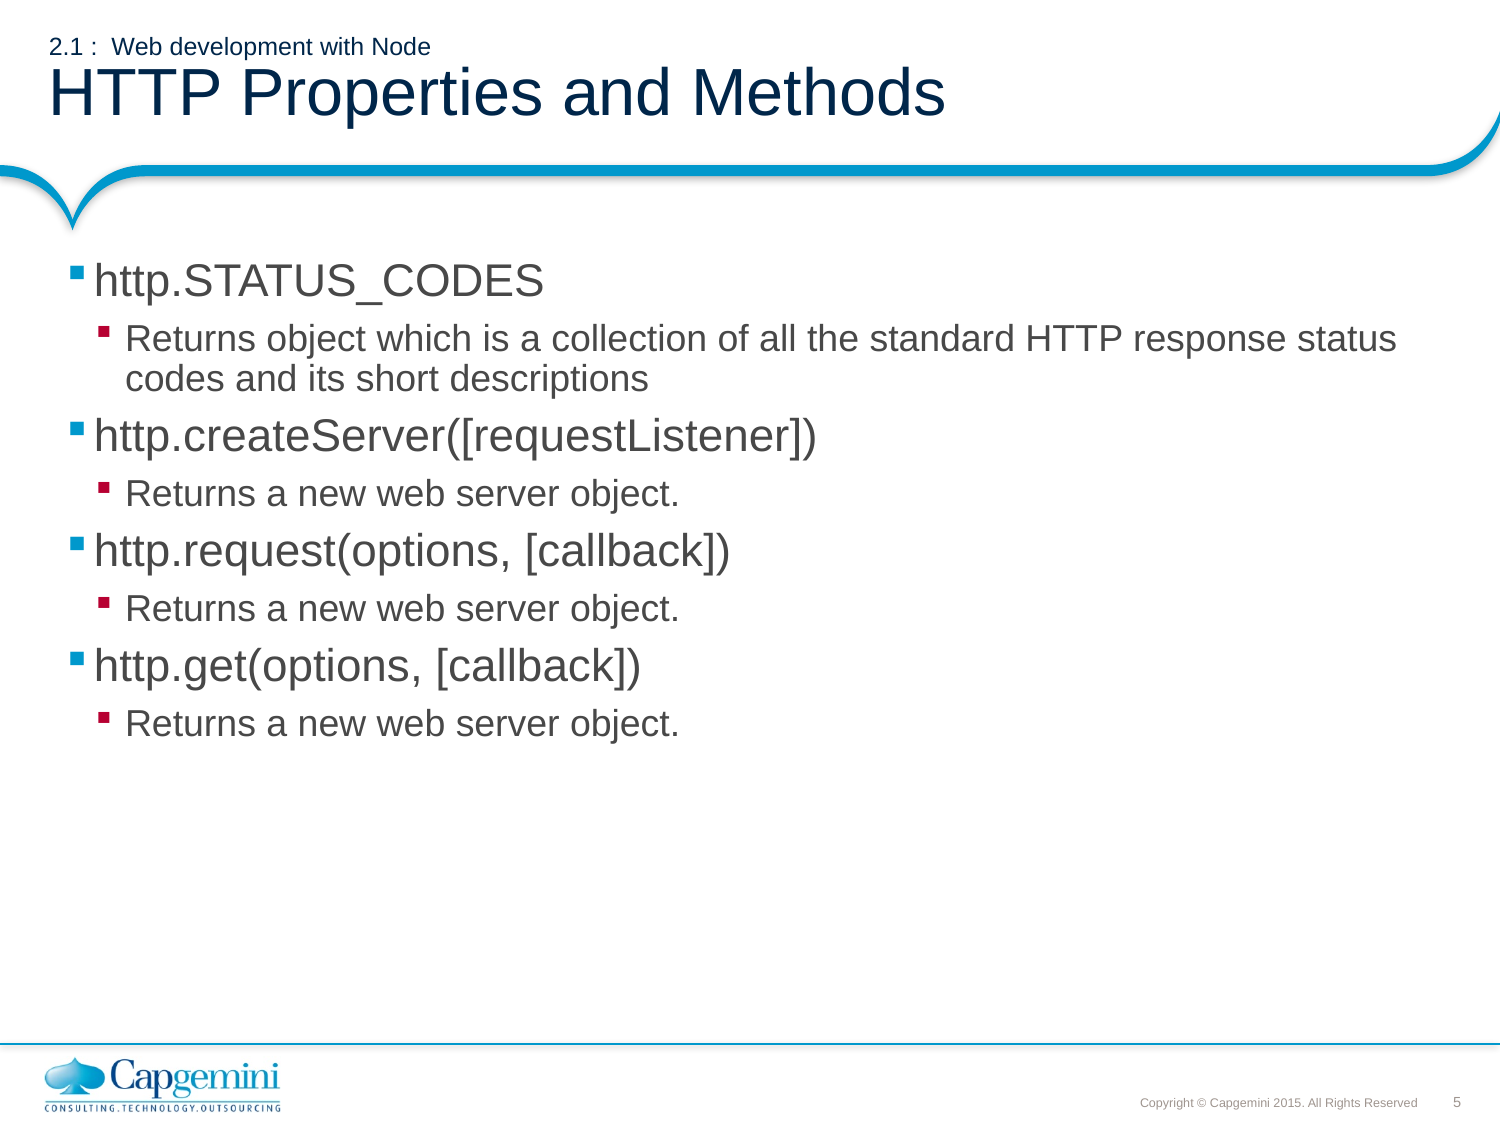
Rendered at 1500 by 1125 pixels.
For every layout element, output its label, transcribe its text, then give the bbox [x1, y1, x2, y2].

list http.STATUS_CODES Returns object which is a collection of all the standard HTTP response status codes and its short descriptions http.createServer([requestListener]) Returns a new web server object. http.request(options, [callback]) Returns a new web server object. http.get(options, [callback]) Returns a new web server object. [48, 245, 1500, 1007]
title 2.1 : Web development with Node HTTP Properties and Methods [0, 0, 1500, 165]
picture [44, 1056, 281, 1113]
